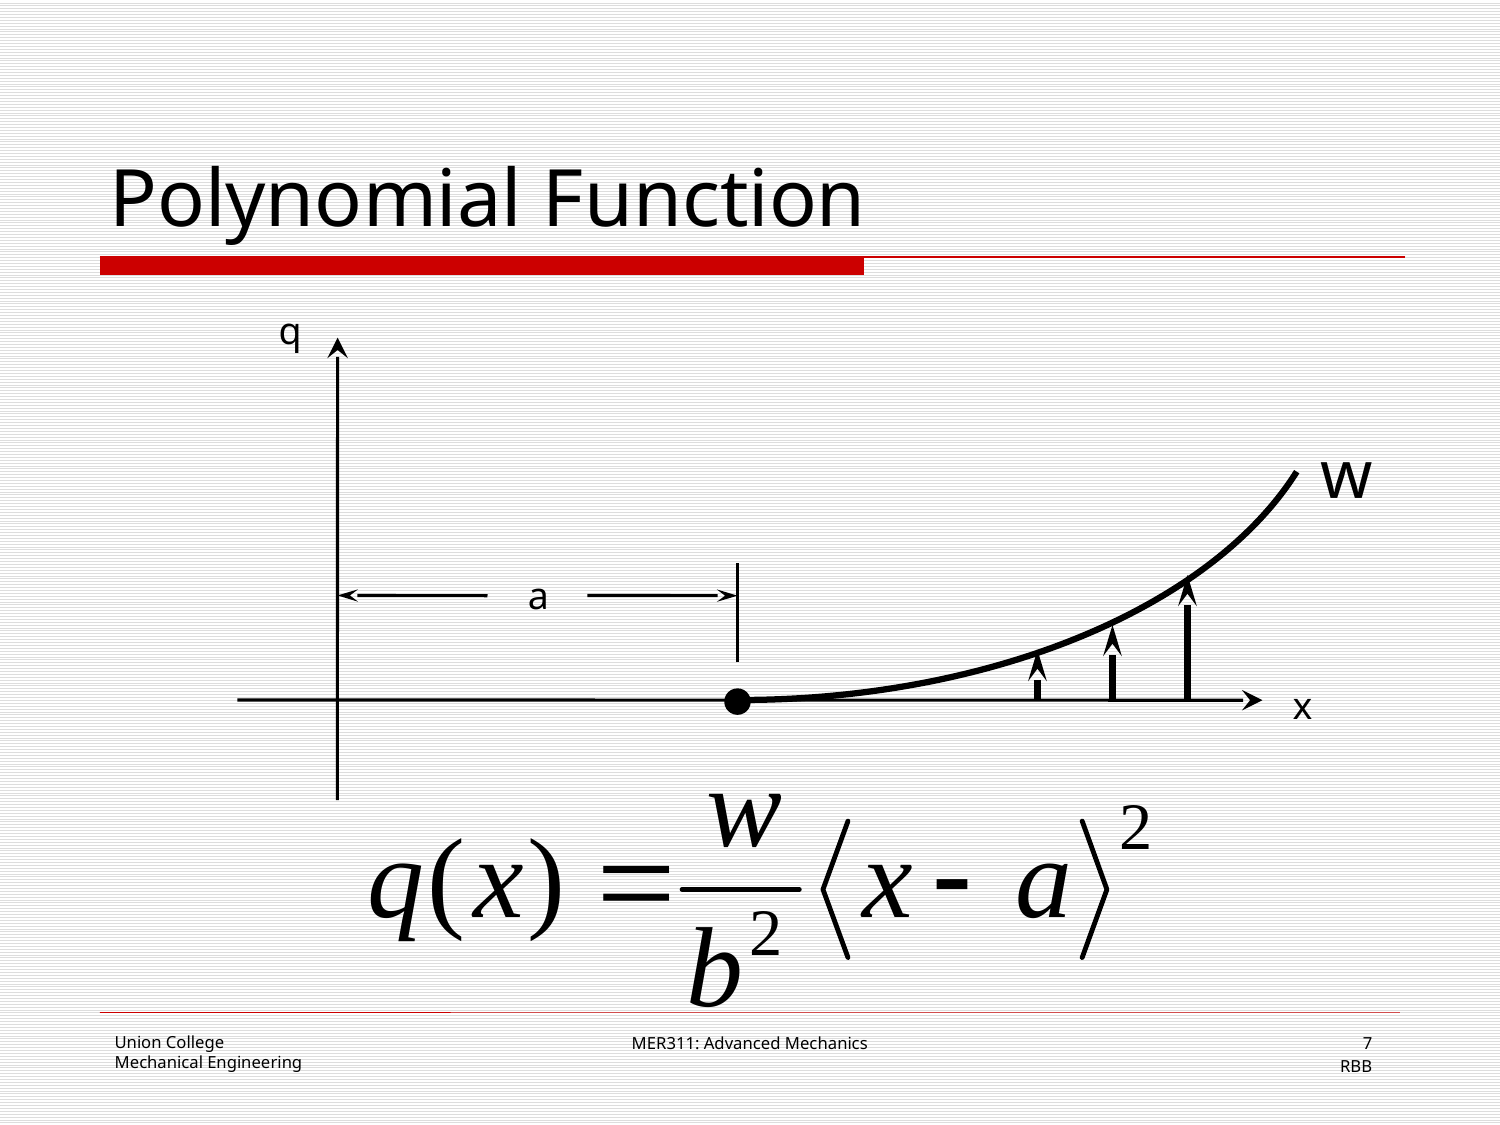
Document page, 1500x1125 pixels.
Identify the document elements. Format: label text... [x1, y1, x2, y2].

text_box [740, 349, 1297, 698]
text_box [728, 710, 747, 715]
footer MER311: Advanced Mechanics [512, 1041, 988, 1101]
text_box a [513, 577, 564, 625]
slide_number 7 RBB [1074, 1024, 1388, 1101]
text_box w [1305, 424, 1389, 520]
text_box a [513, 564, 564, 568]
text_box q [263, 299, 317, 360]
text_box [349, 737, 1176, 1032]
text_box x [1277, 674, 1328, 735]
title Polynomial Function [93, 49, 1407, 250]
text_box [725, 689, 742, 698]
